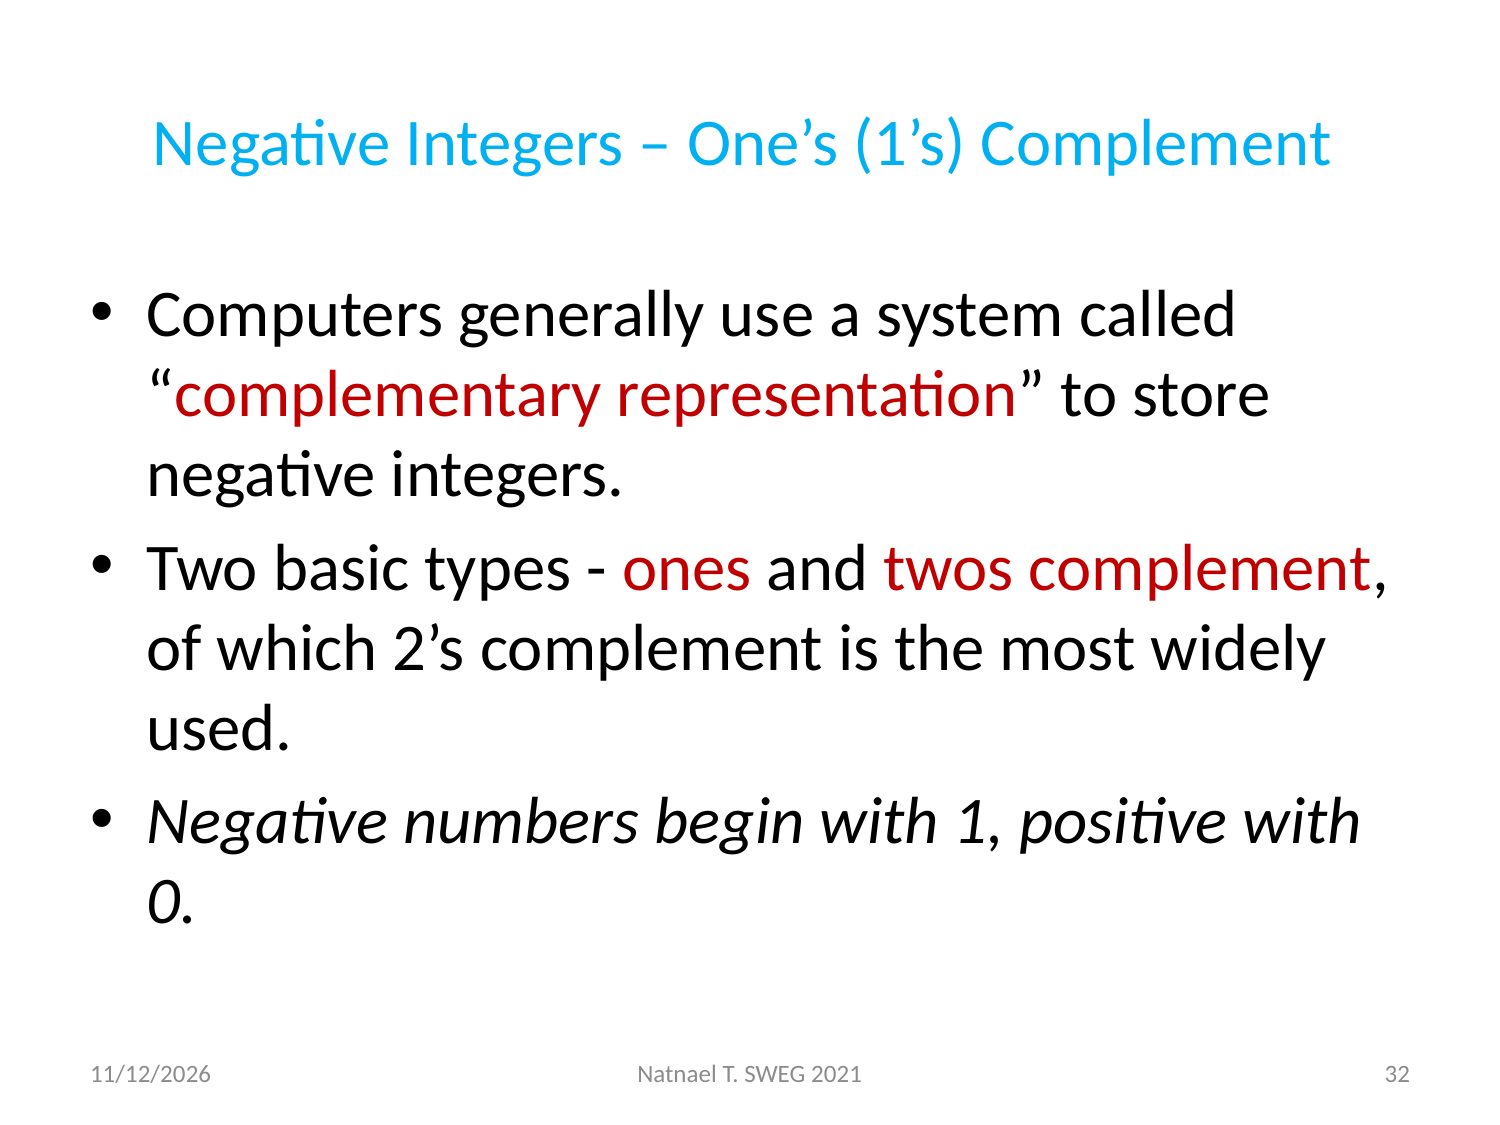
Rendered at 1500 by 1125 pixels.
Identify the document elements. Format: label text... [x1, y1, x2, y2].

slide_number 32 [1074, 1042, 1425, 1103]
title Negative Integers – One’s (1’s) Complement [75, 45, 1425, 233]
list Computers generally use a system called “complementary representation” to store negative integers. Two basic types - ones and twos complement, of which 2’s complement is the most widely used. Negative numbers begin with 1, positive with 0. [75, 262, 1425, 1005]
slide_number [75, 1042, 425, 1103]
footer Natnael T. SWEG 2021 [512, 1042, 988, 1103]
